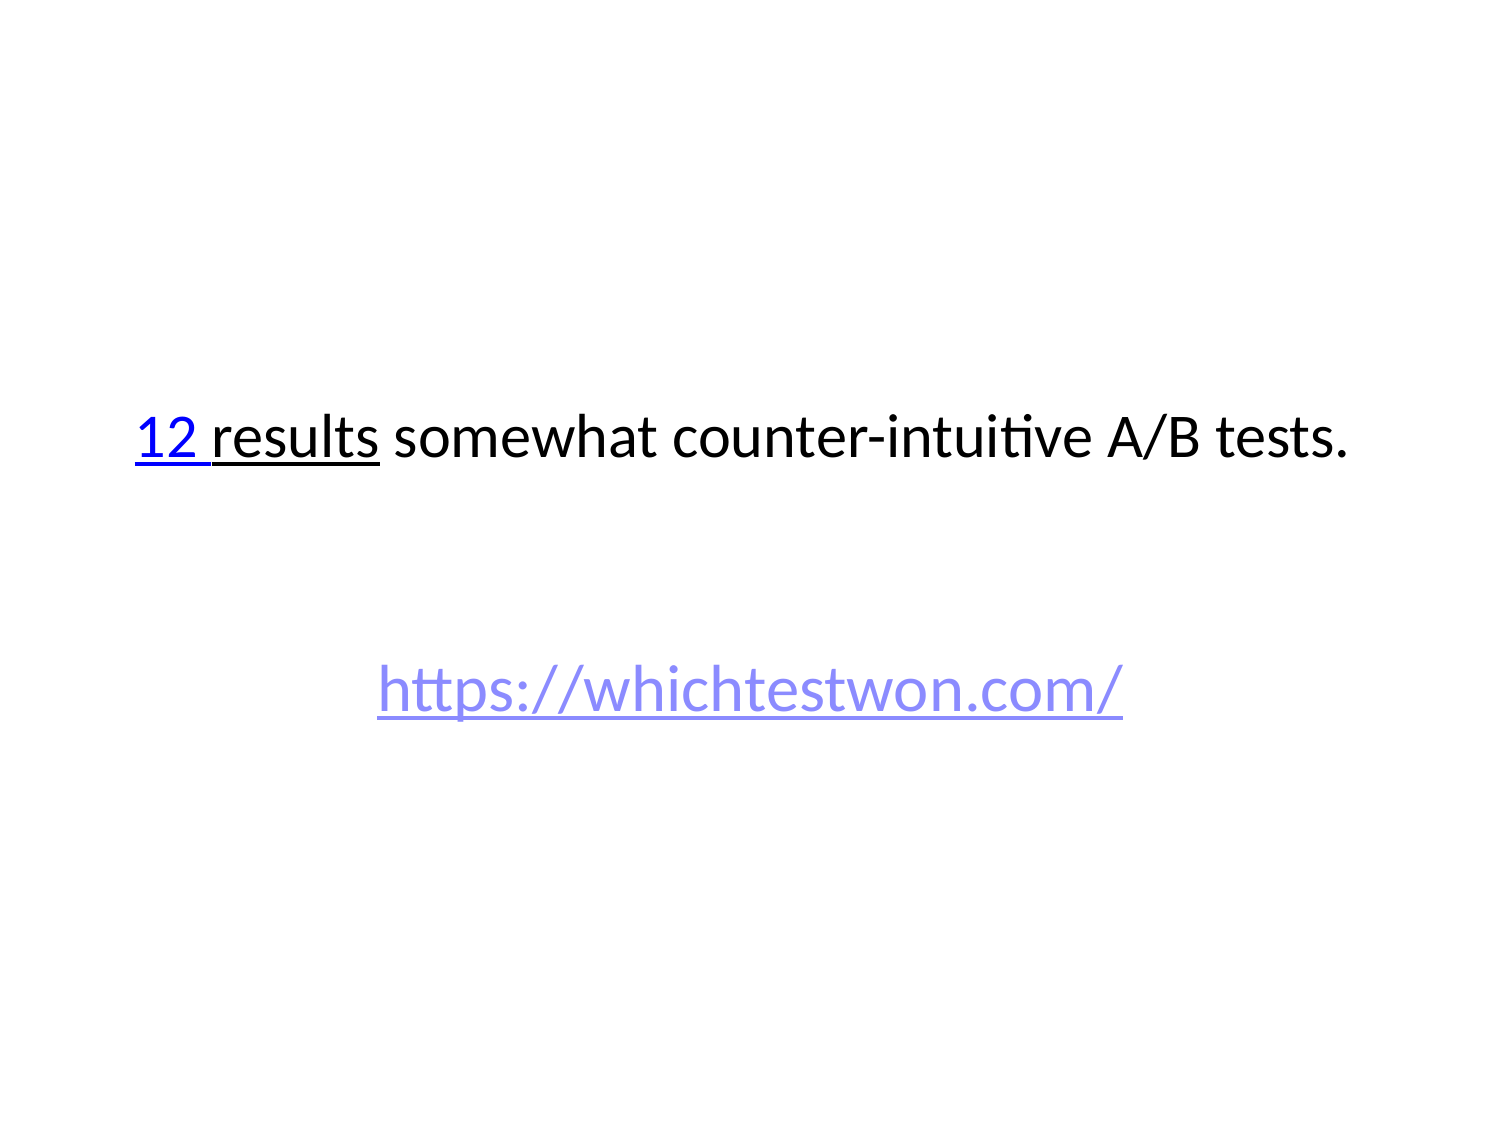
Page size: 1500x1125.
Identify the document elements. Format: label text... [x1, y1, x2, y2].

title 12 results somewhat counter-intuitive A/B tests. [112, 349, 1388, 591]
subtitle https://whichtestwon.com/ [225, 637, 1275, 925]
